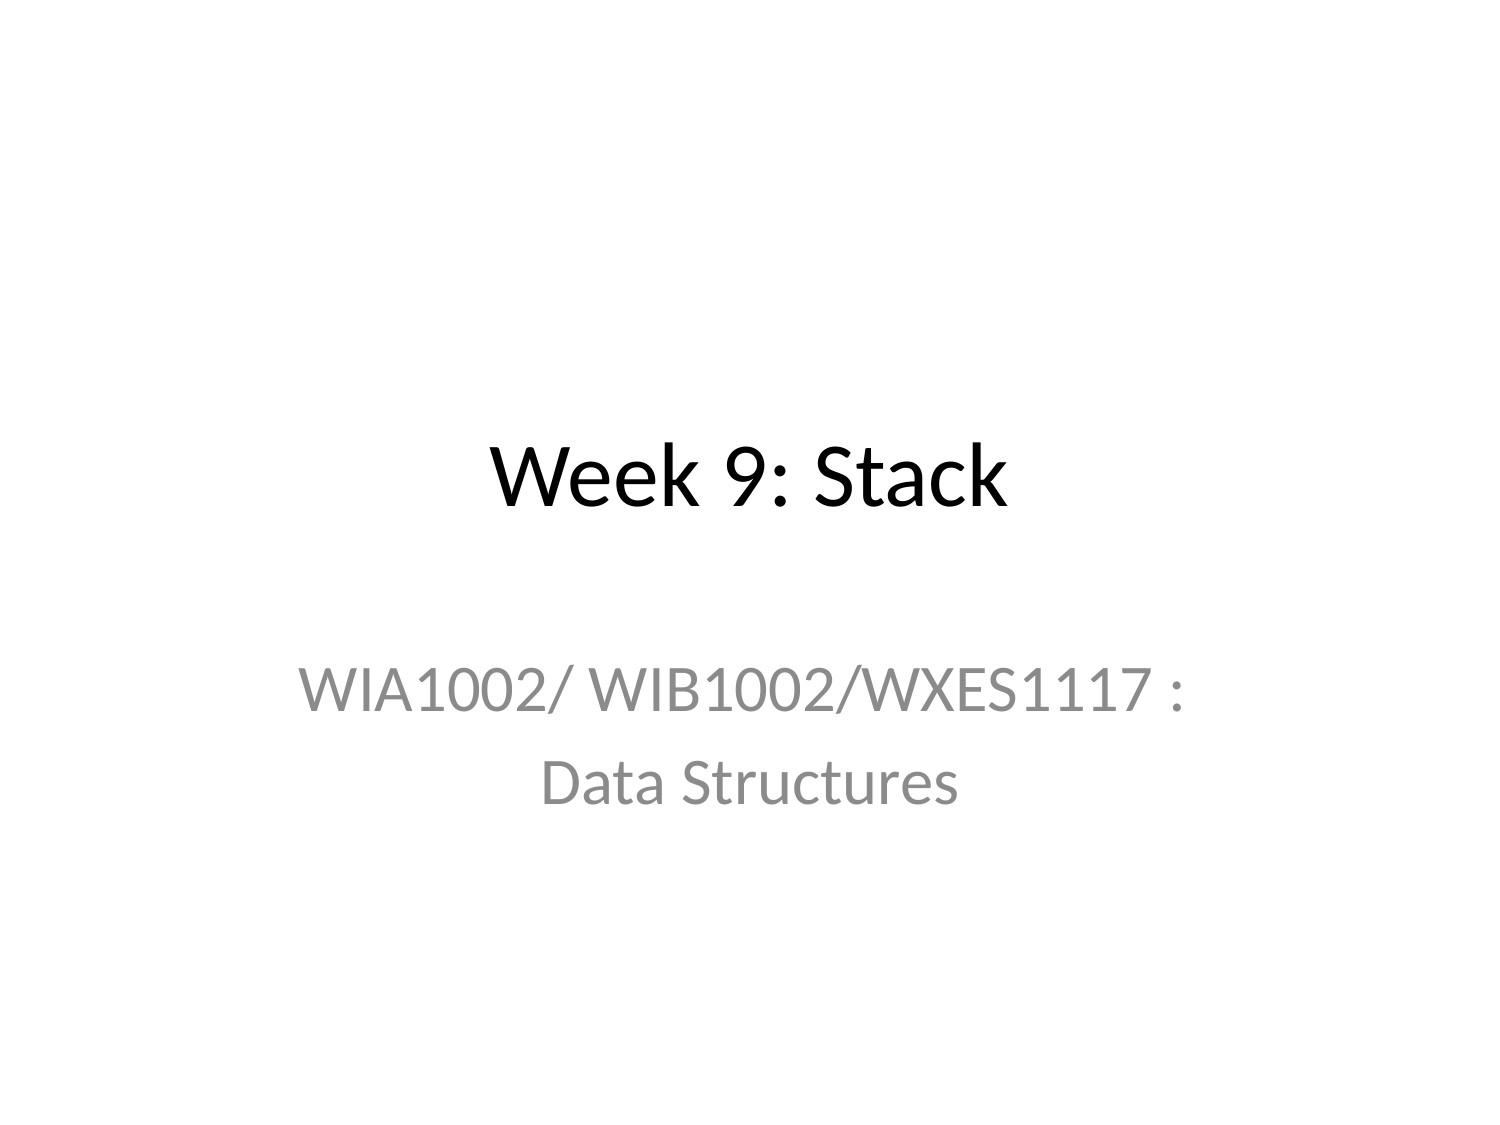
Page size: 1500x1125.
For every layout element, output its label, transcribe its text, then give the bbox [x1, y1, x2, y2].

subtitle WIA1002/ WIB1002/WXES1117 : Data Structures [225, 637, 1275, 925]
title Week 9: Stack [112, 349, 1388, 591]
